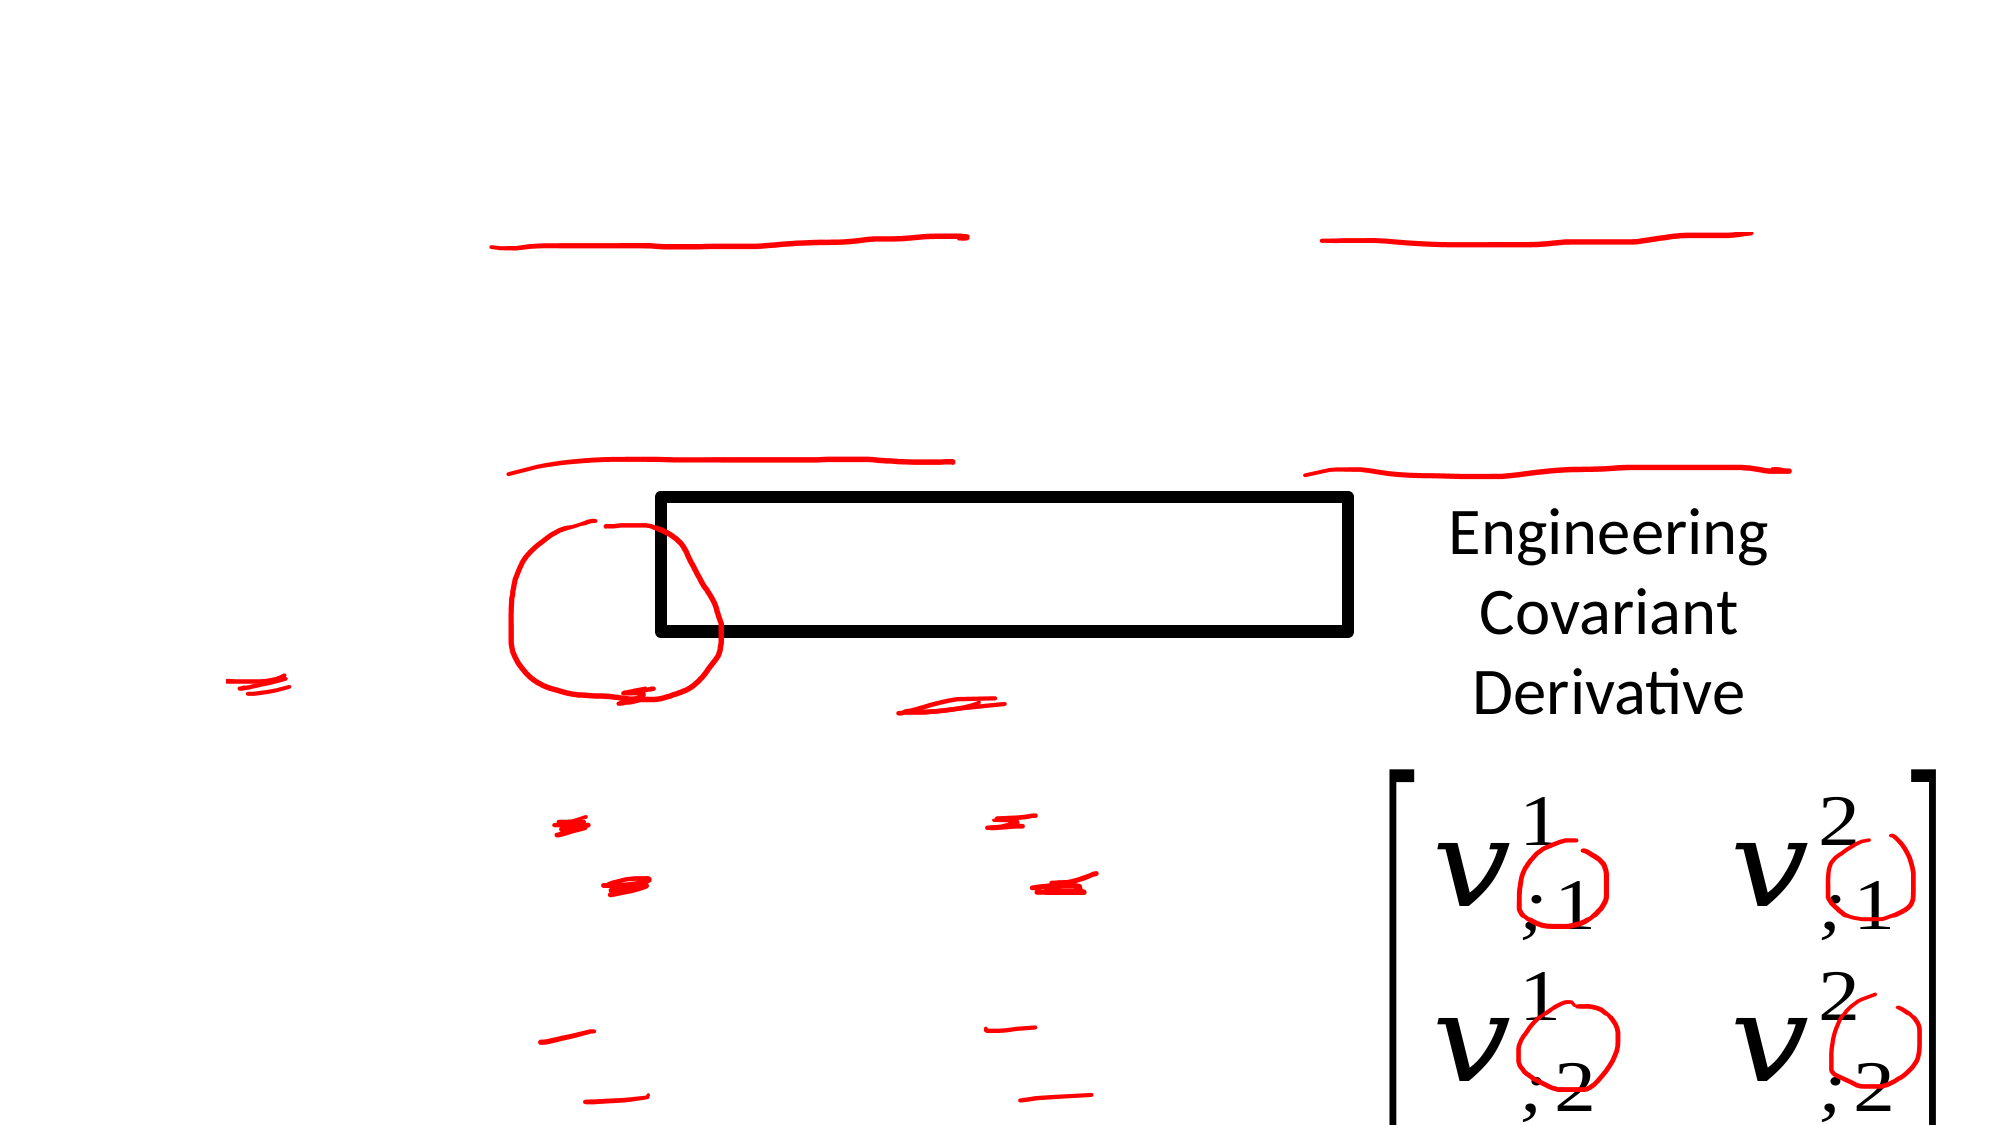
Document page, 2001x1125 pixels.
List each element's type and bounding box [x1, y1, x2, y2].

picture [226, 232, 1931, 1113]
